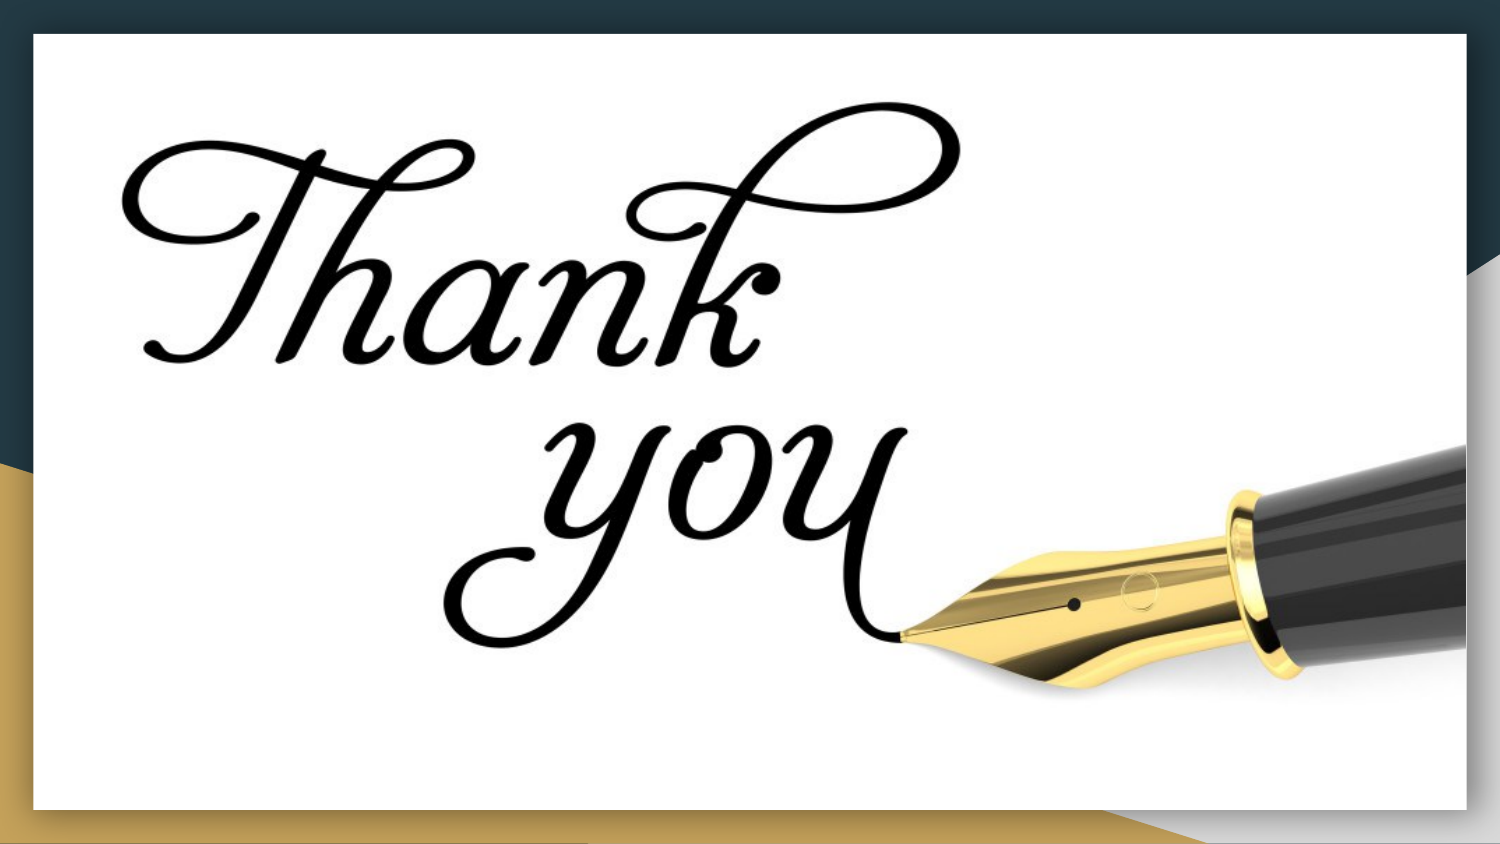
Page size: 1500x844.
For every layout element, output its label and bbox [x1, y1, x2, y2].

picture [36, 34, 1467, 806]
